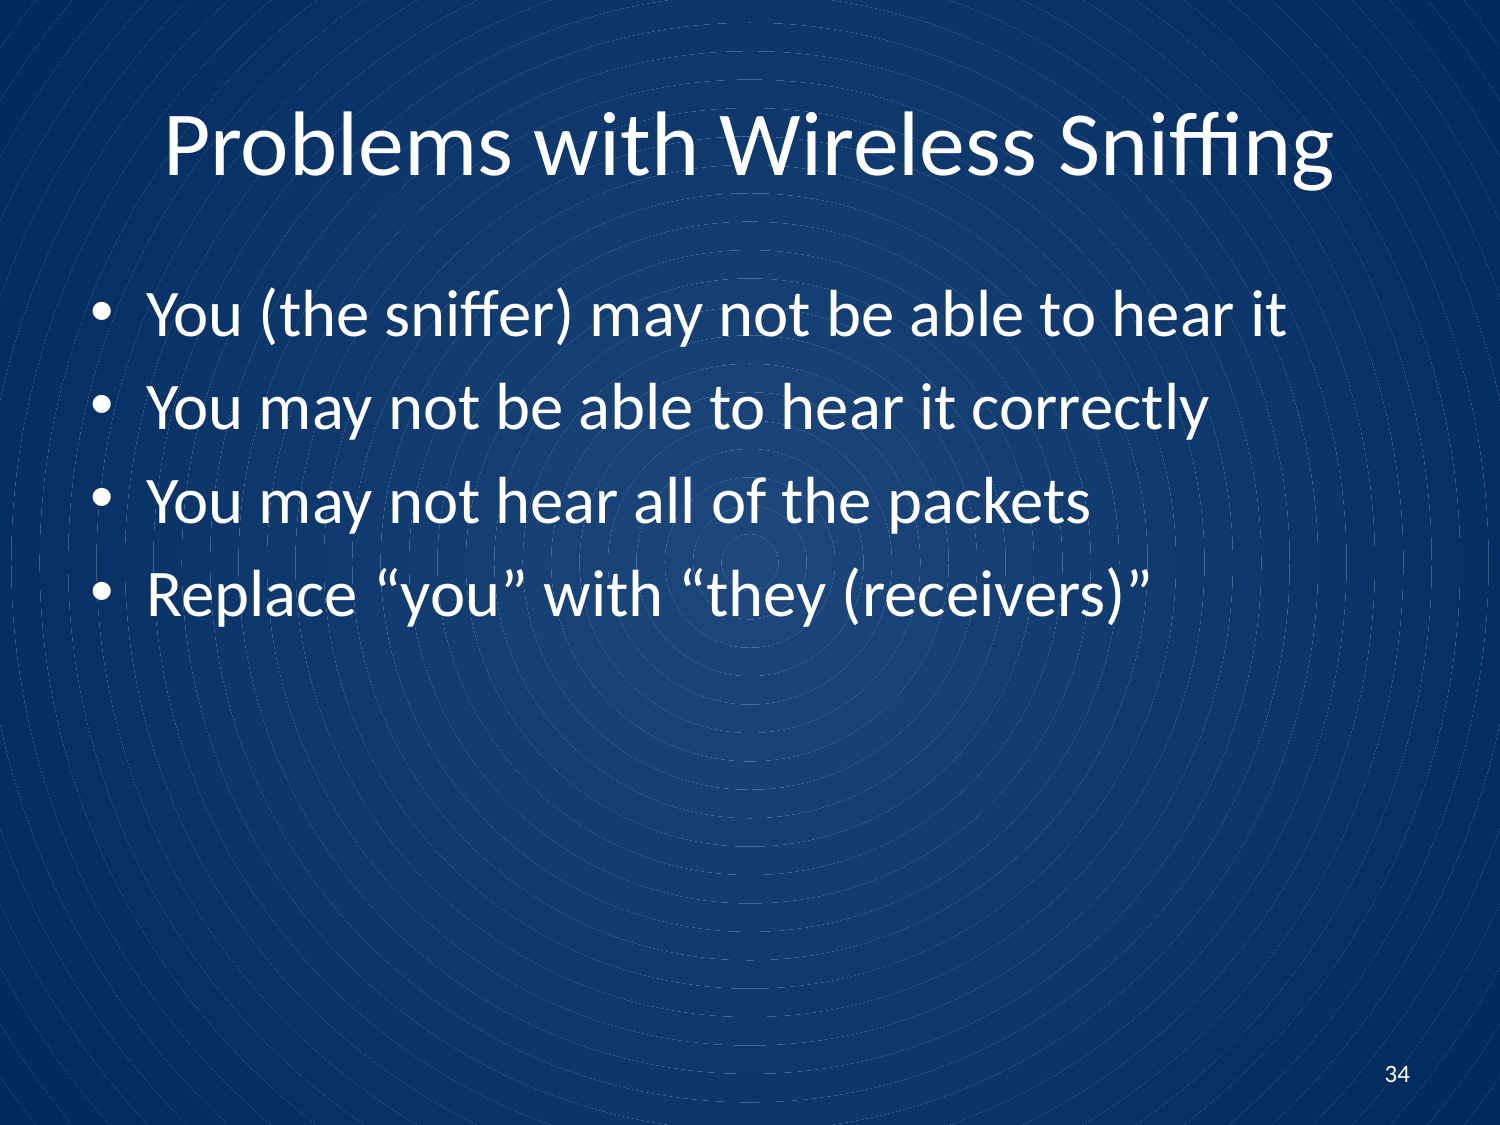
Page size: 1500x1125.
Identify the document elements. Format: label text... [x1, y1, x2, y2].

slide_number 34 [1074, 1042, 1425, 1103]
list You (the sniffer) may not be able to hear it You may not be able to hear it correctly You may not hear all of the packets Replace “you” with “they (receivers)” [75, 262, 1425, 1005]
title Problems with Wireless Sniffing [75, 45, 1425, 233]
